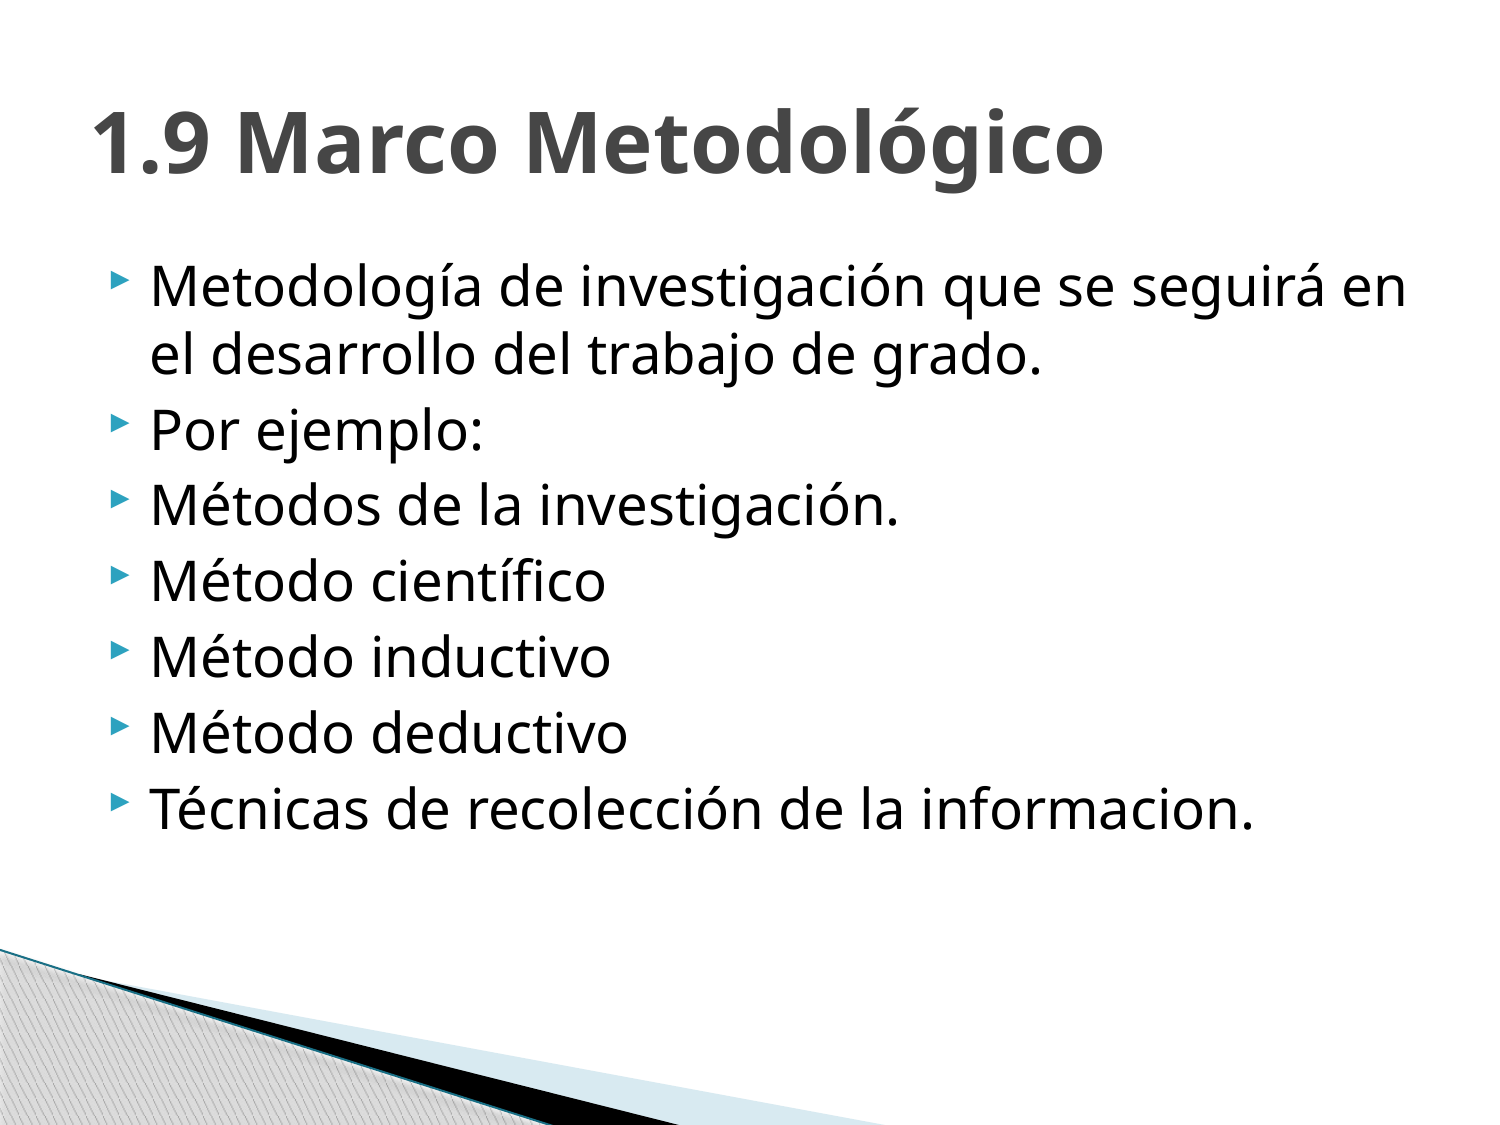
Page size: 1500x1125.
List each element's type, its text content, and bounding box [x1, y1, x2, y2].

title 1.9 Marco Metodológico [75, 45, 1425, 233]
list Metodología de investigación que se seguirá en el desarrollo del trabajo de grado. Por ejemplo: Métodos de la investigación. Método científico Método inductivo Método deductivo Técnicas de recolección de la informacion. [75, 243, 1425, 986]
